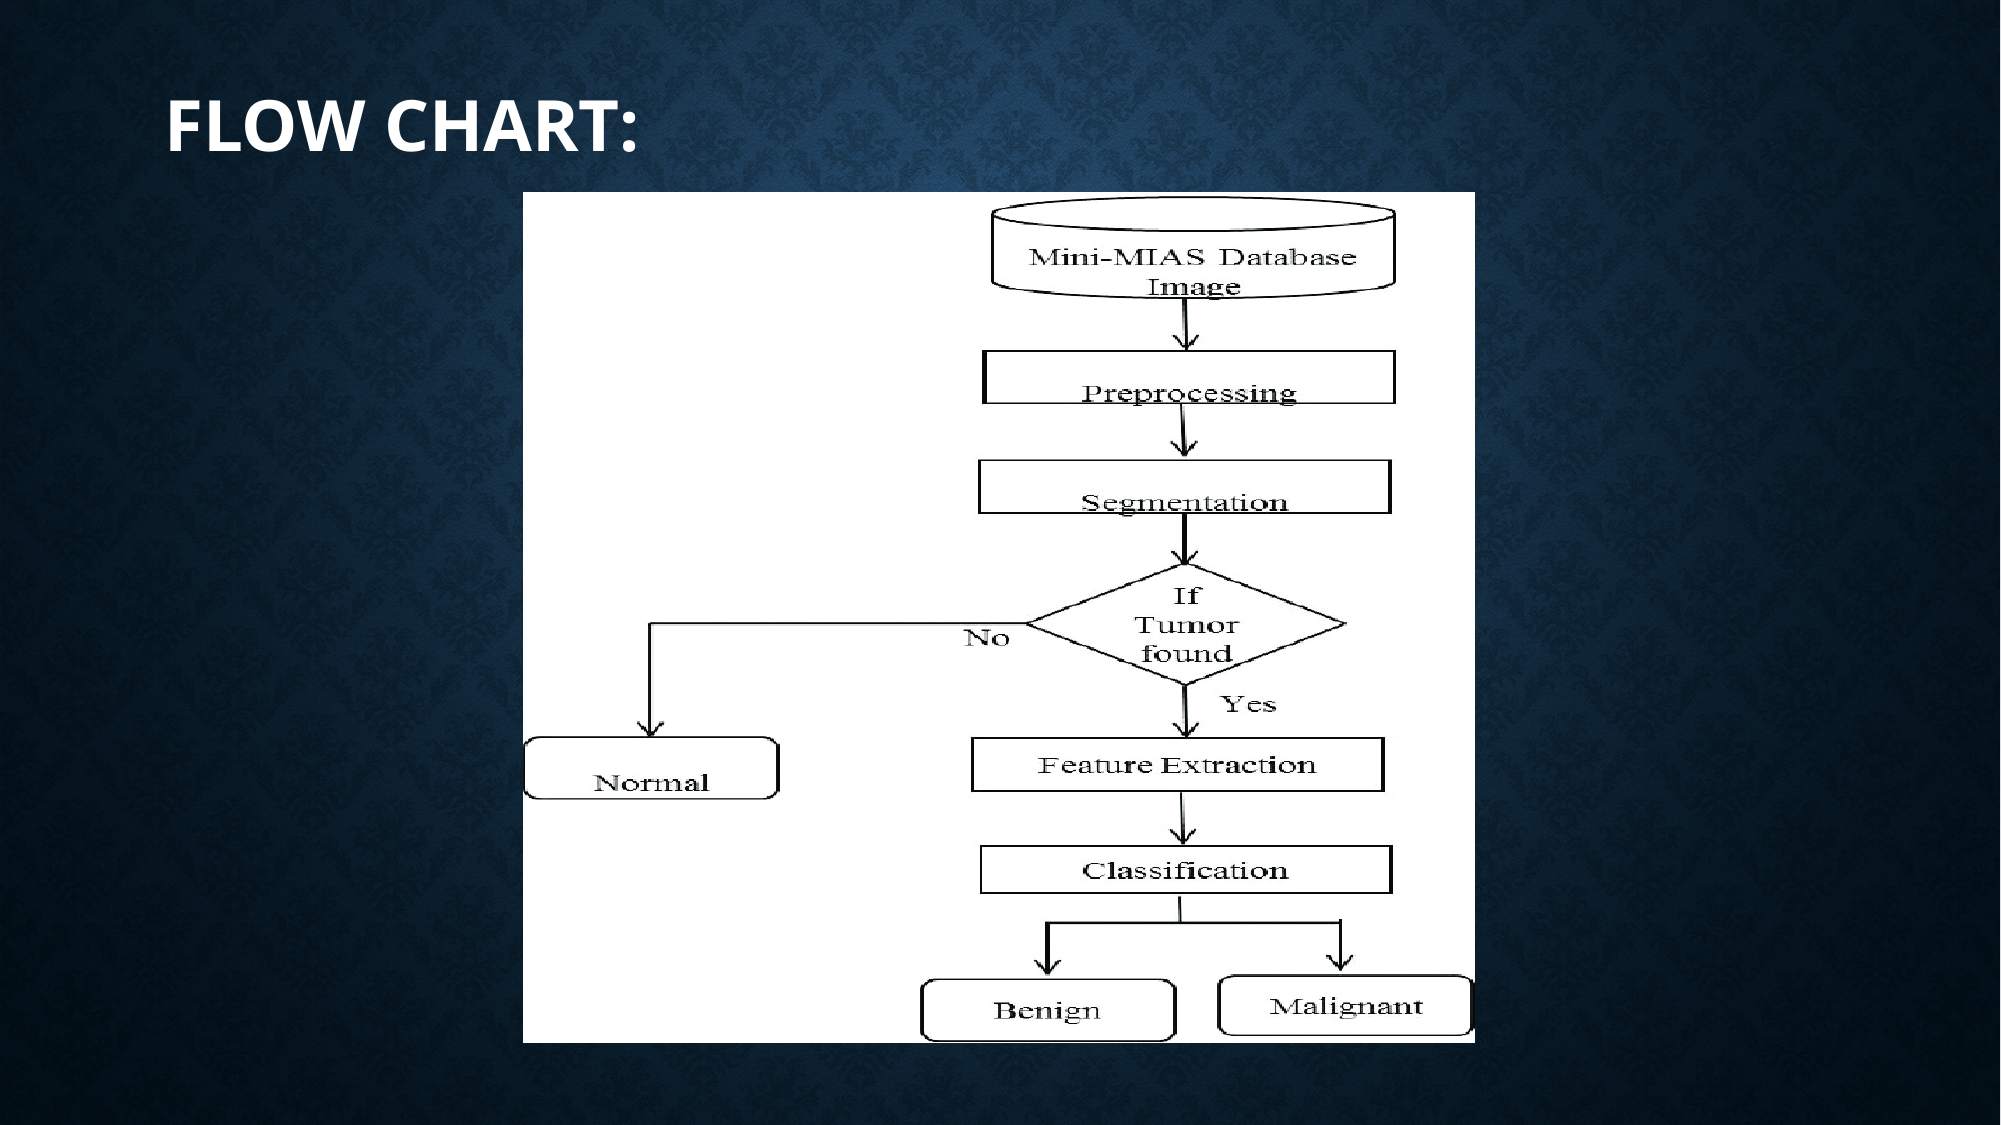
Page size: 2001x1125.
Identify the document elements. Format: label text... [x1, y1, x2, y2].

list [522, 191, 1476, 1044]
title Flow chart: [149, 46, 1849, 210]
